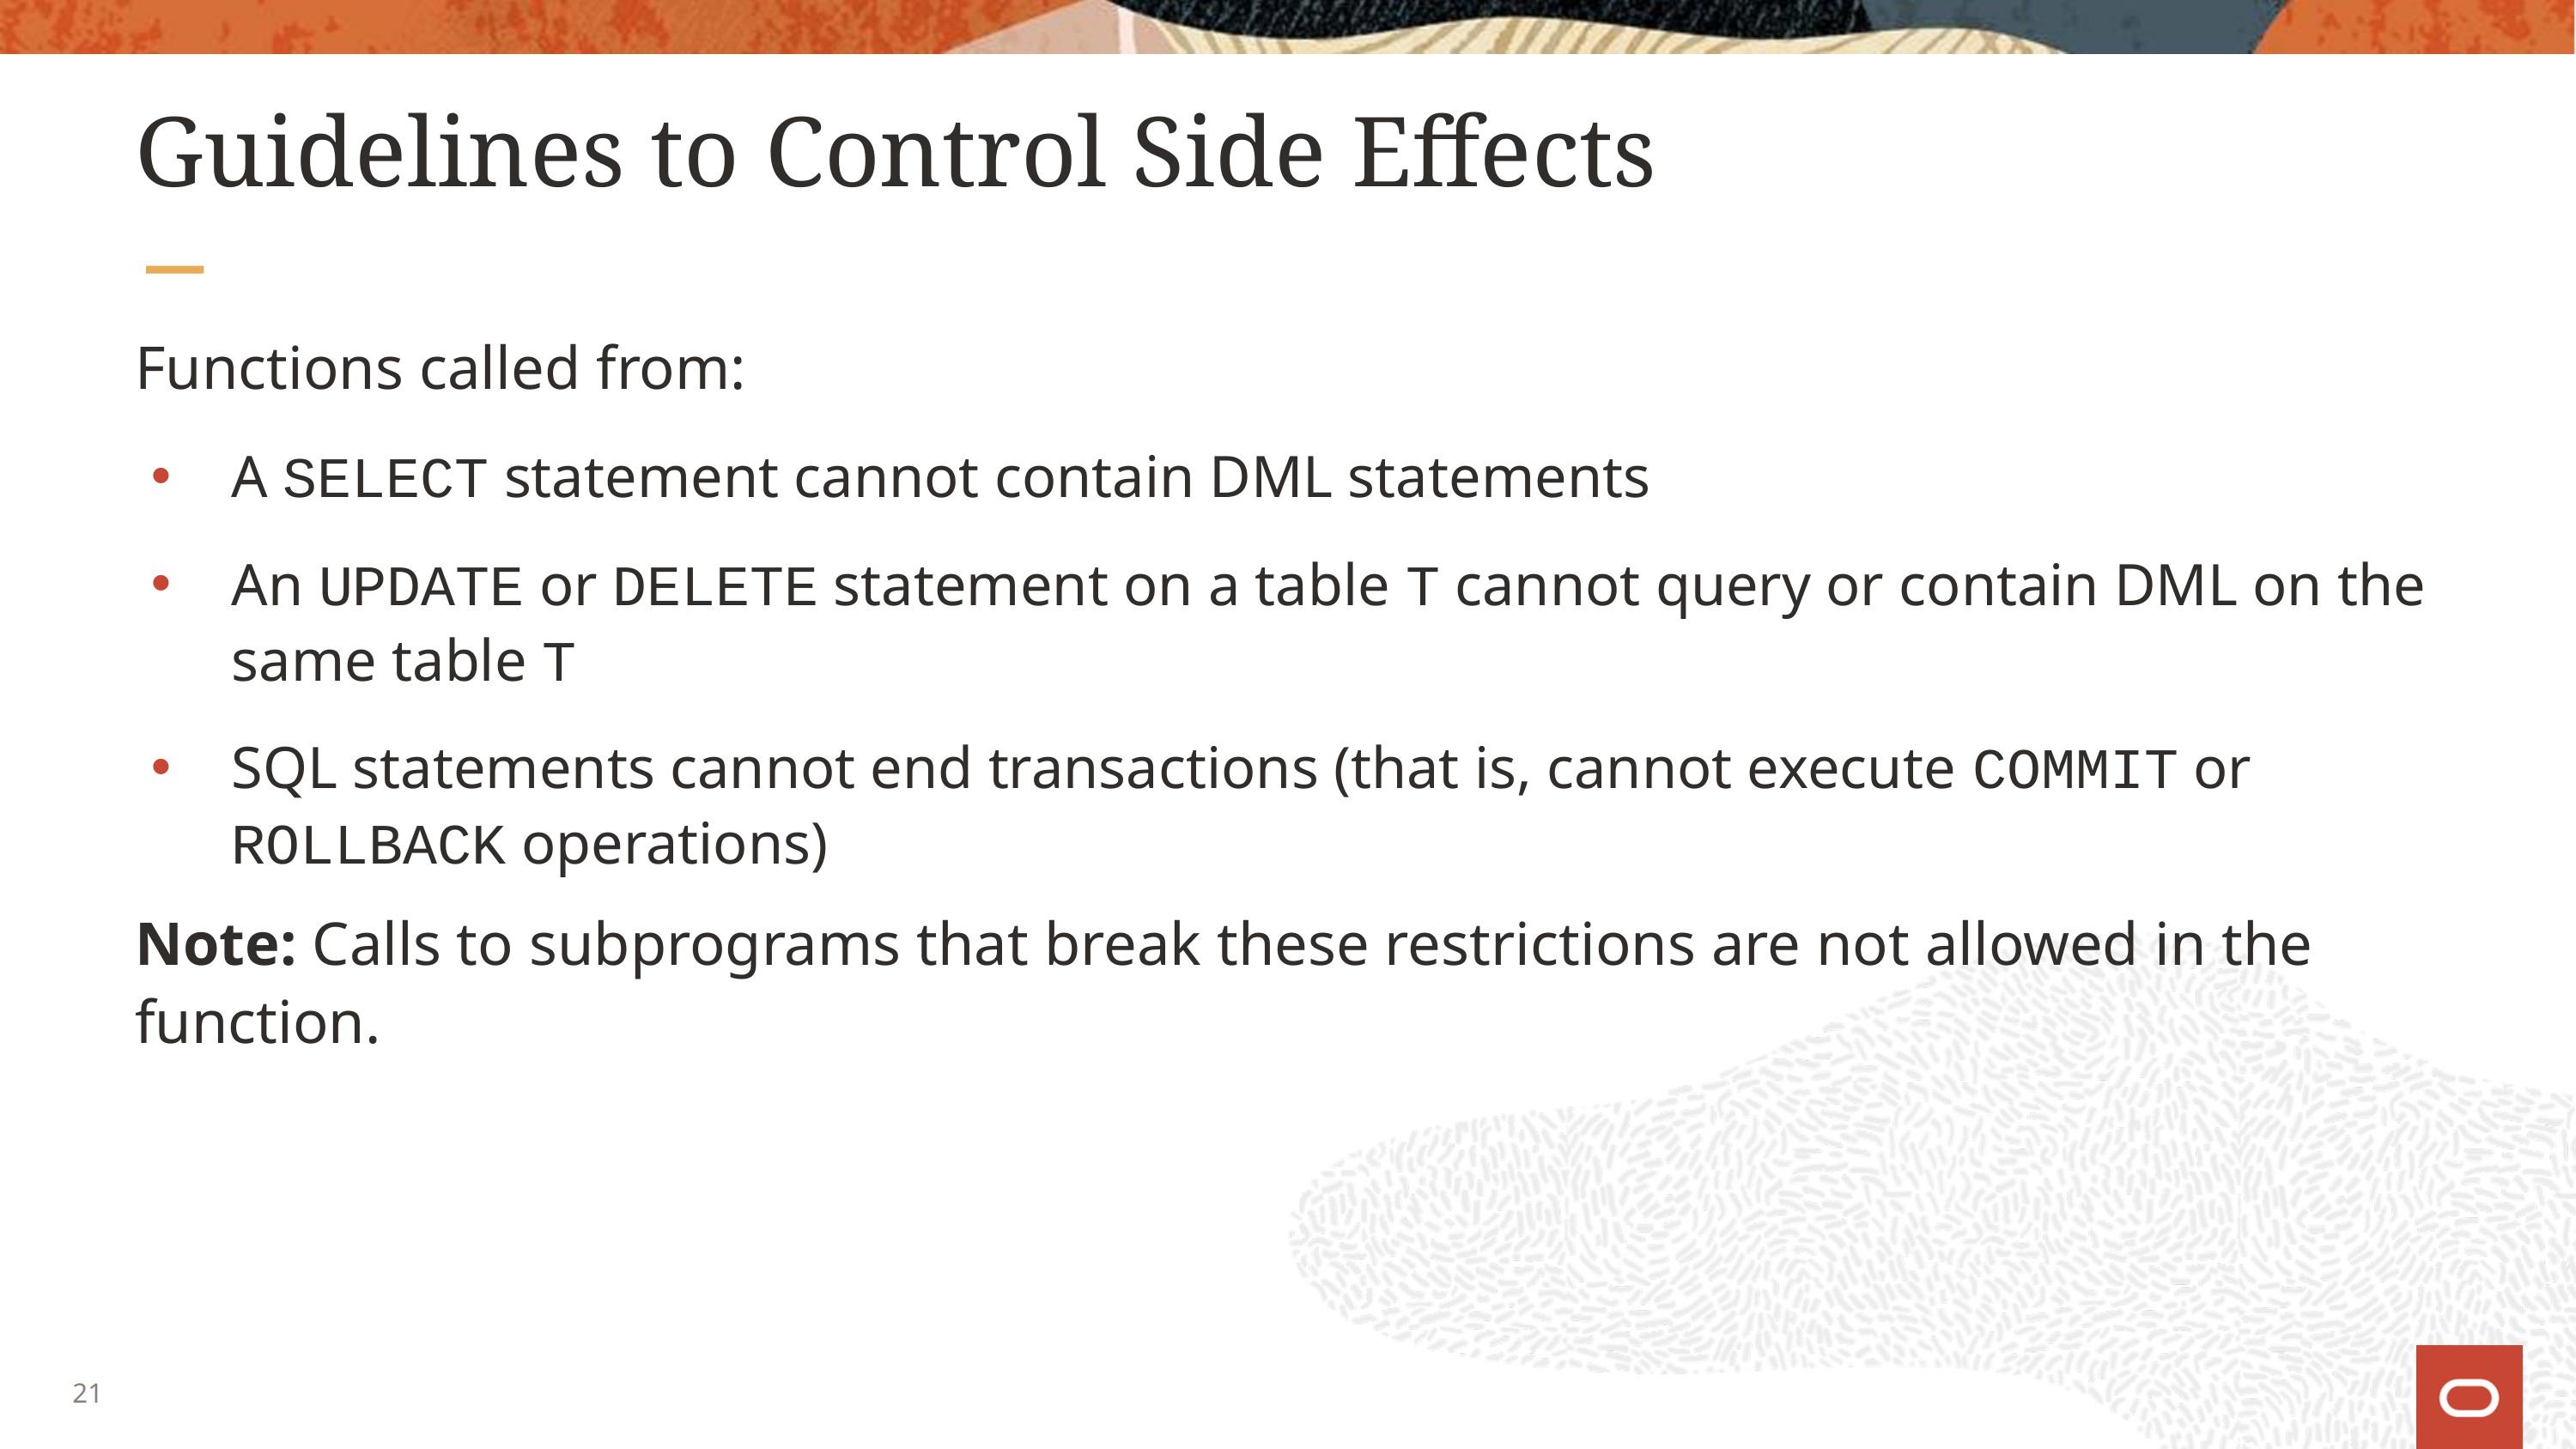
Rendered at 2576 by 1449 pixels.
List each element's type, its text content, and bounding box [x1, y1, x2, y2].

list Functions called from: A SELECT statement cannot contain DML statements An UPDATE or DELETE statement on a table T cannot query or contain DML on the same table T SQL statements cannot end transactions (that is, cannot execute COMMIT or ROLLBACK operations) Note: Calls to subprograms that break these restrictions are not allowed in the function. [131, 319, 2445, 1166]
title Guidelines to Control Side Effects [131, 86, 2445, 252]
picture [2416, 1345, 2523, 1449]
picture [0, 0, 2576, 54]
